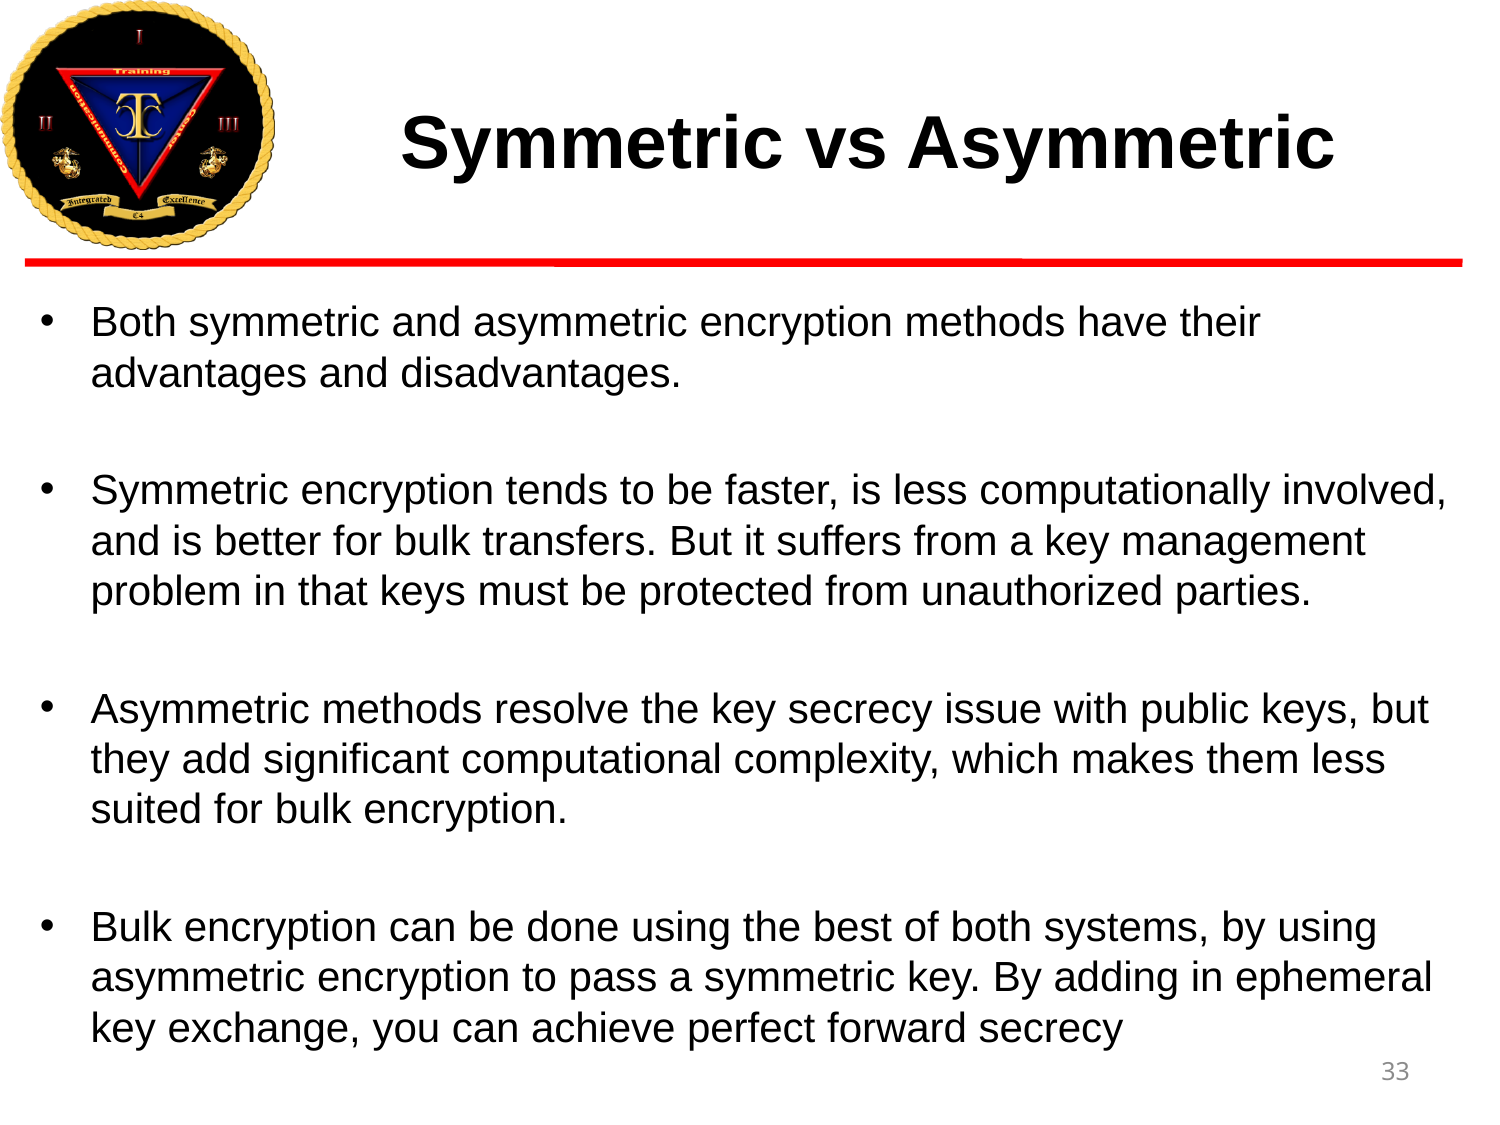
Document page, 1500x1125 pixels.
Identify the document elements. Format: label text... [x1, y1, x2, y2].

slide_number 33 [1074, 1042, 1425, 1103]
title Symmetric vs Asymmetric [274, 44, 1463, 233]
list Both symmetric and asymmetric encryption methods have their advantages and disadvantages. Symmetric encryption tends to be faster, is less computationally involved, and is better for bulk transfers. But it suffers from a key management problem in that keys must be protected from unauthorized parties. Asymmetric methods resolve the key secrecy issue with public keys, but they add significant computational complexity, which makes them less suited for bulk encryption. Bulk encryption can be done using the best of both systems, by using asymmetric encryption to pass a symmetric key. By adding in ephemeral key exchange, you can achieve perfect forward secrecy [24, 287, 1463, 1081]
picture [0, 0, 275, 250]
